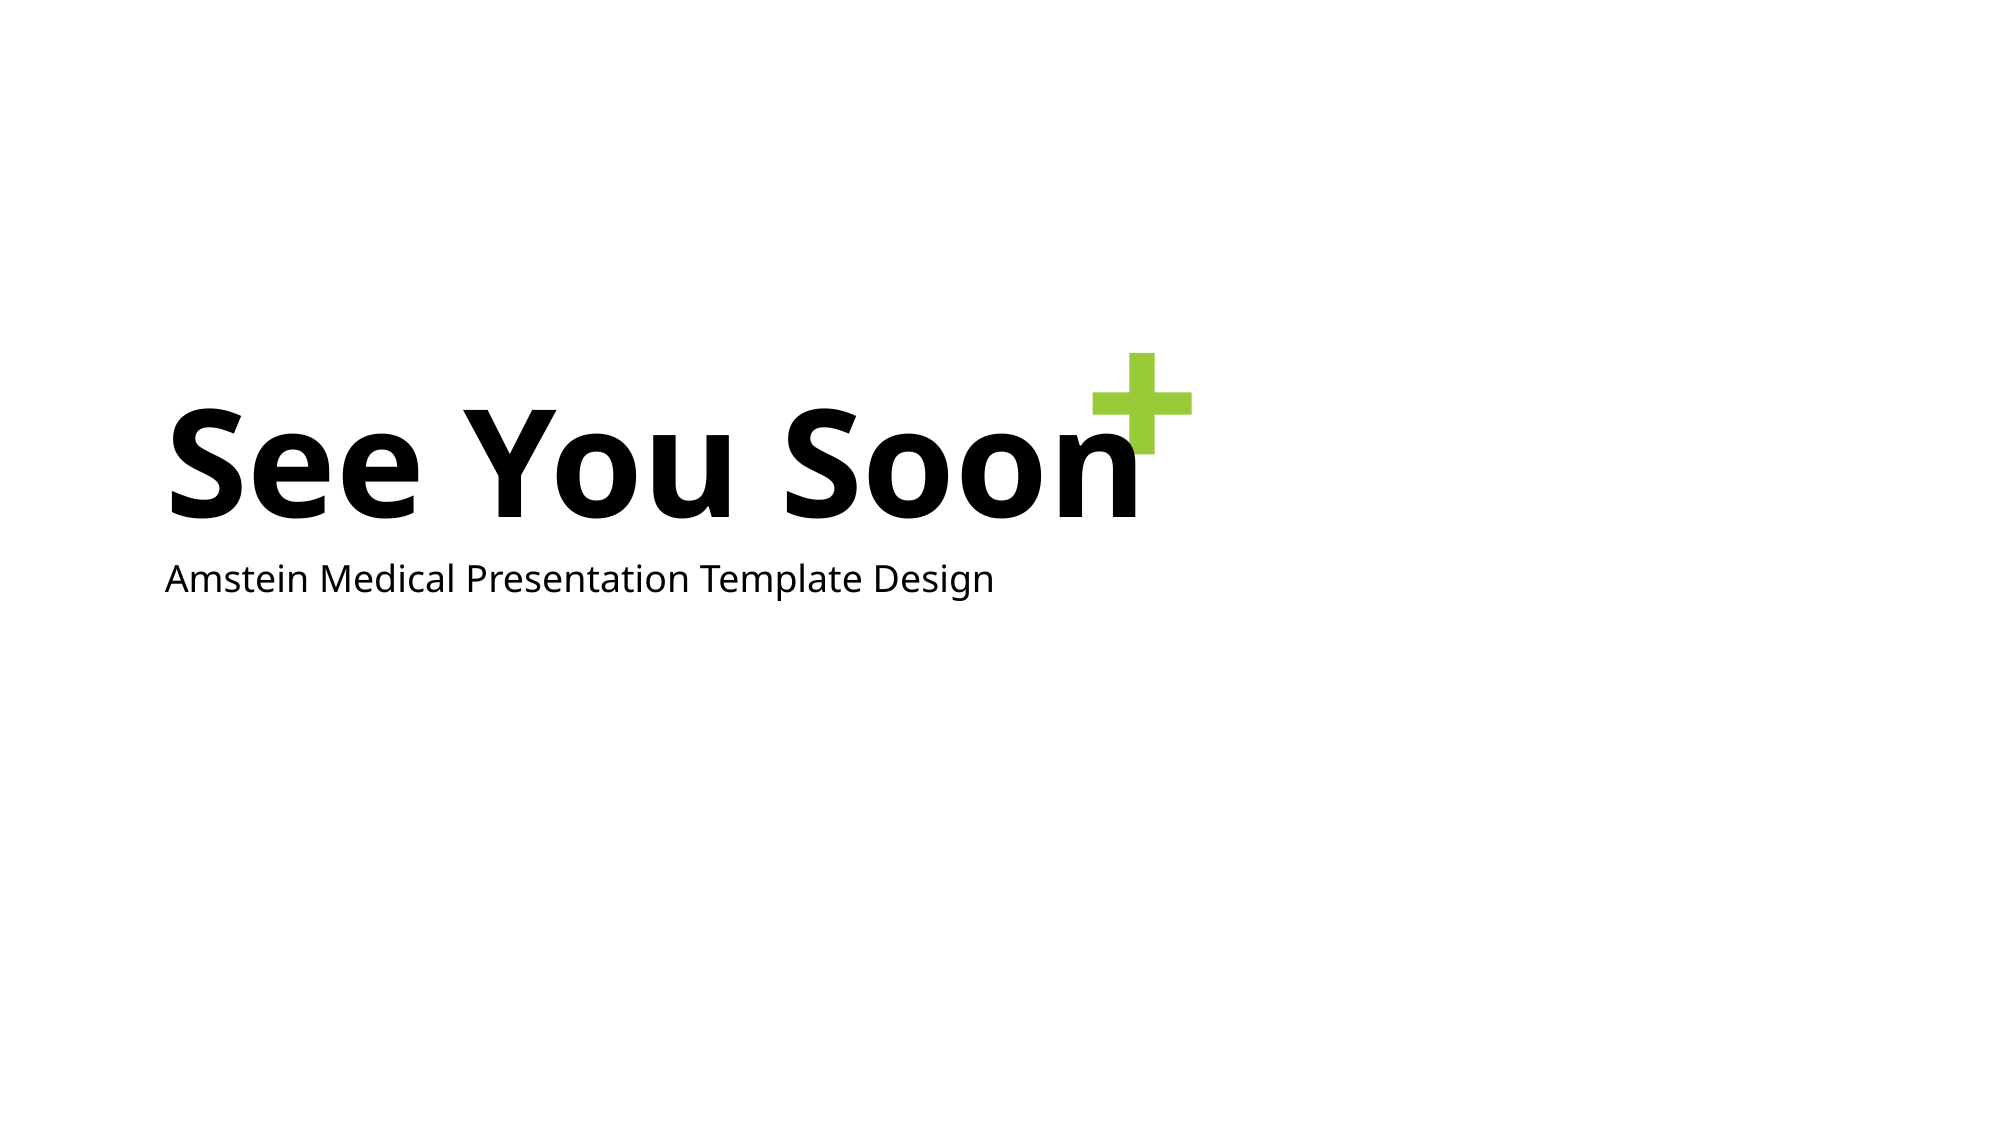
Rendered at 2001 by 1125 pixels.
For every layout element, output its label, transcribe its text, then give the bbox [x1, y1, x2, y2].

text_box Amstein Medical Presentation Template Design [150, 578, 1002, 608]
picture [1002, 299, 2000, 1125]
title See You Soon [150, 360, 1002, 578]
